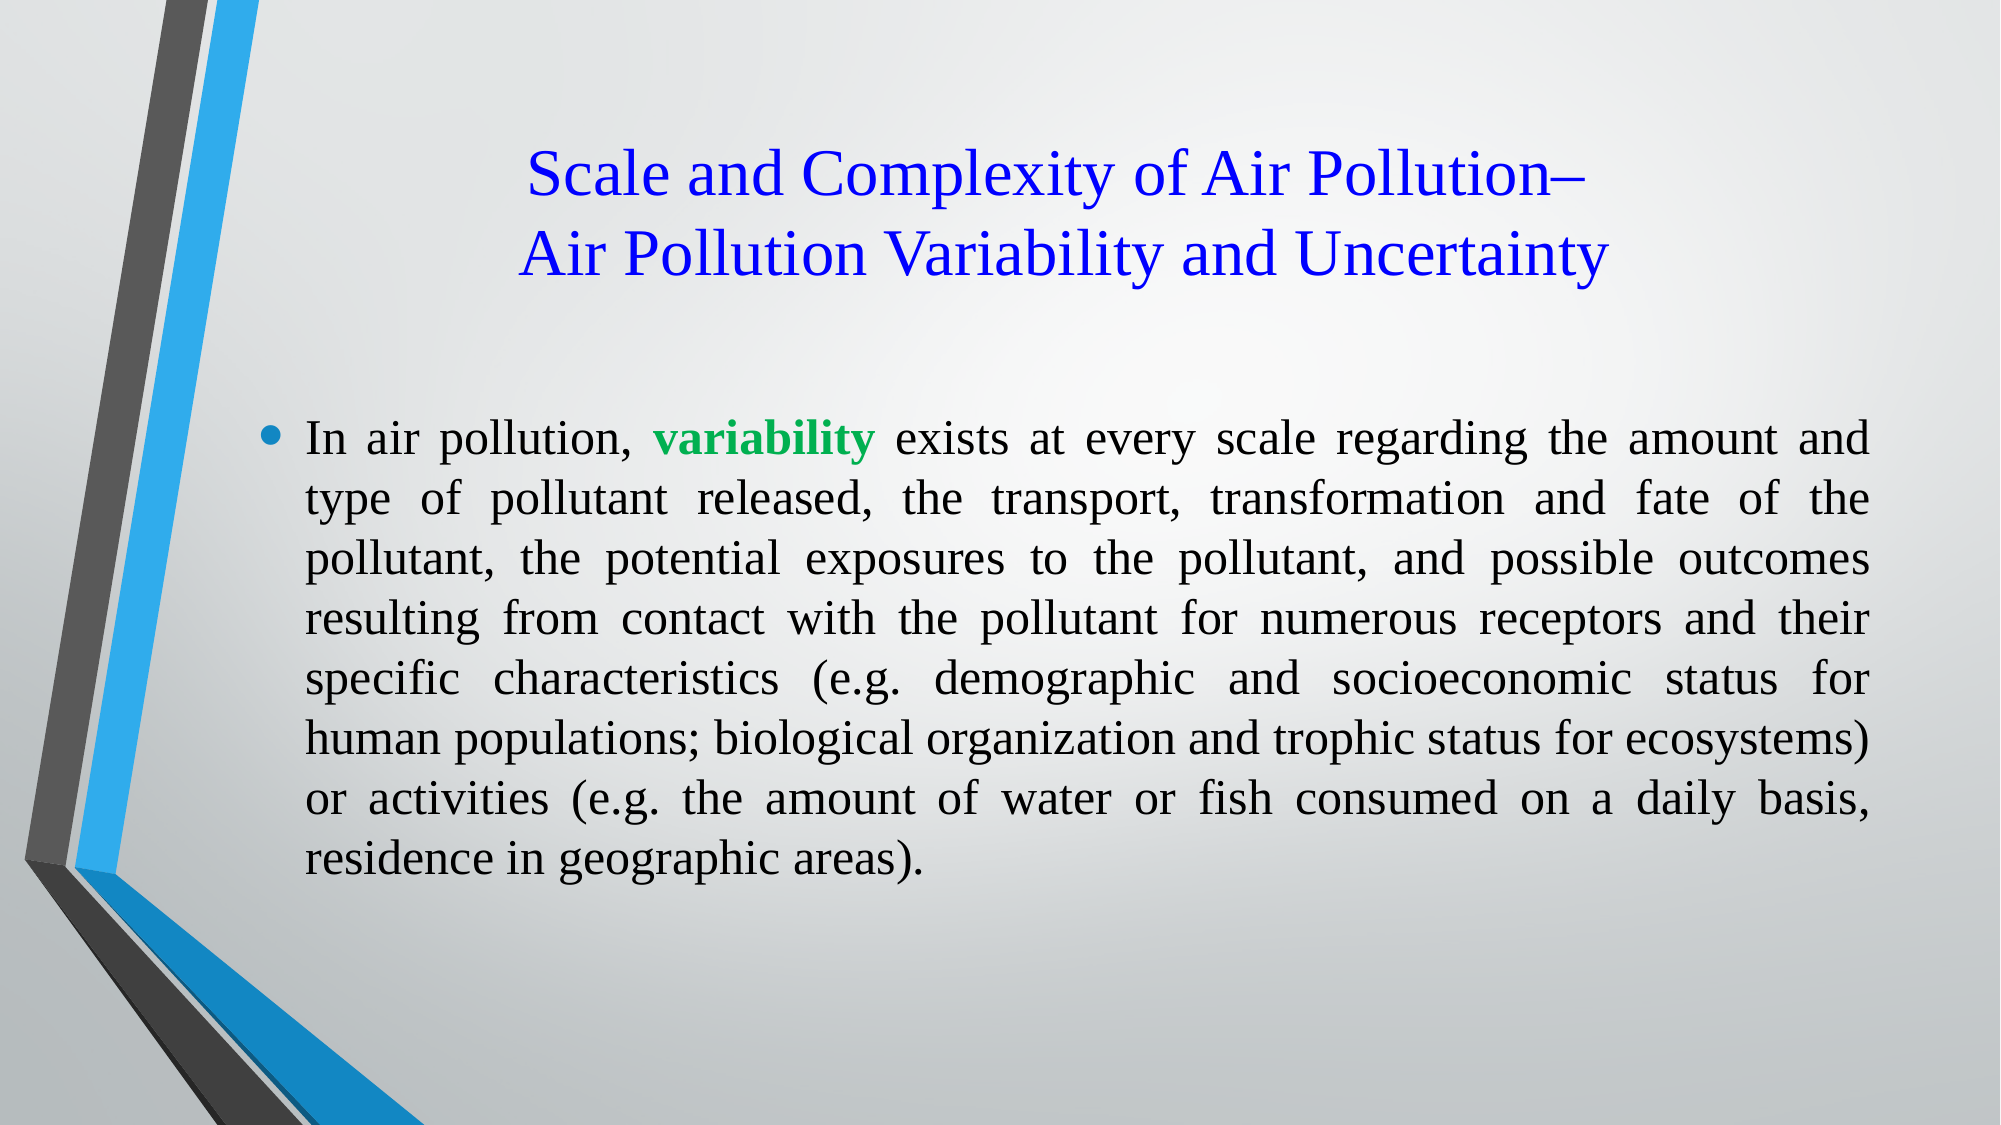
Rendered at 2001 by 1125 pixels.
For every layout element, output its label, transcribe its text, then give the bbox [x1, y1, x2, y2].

list In air pollution, variability exists at every scale regarding the amount and type of pollutant released, the transport, transformation and fate of the pollutant, the potential exposures to the pollutant, and possible outcomes resulting from contact with the pollutant for numerous receptors and their specific characteristics (e.g. demographic and socioeconomic status for human populations; biological organization and trophic status for ecosystems) or activities (e.g. the amount of water or fish consumed on a daily basis, residence in geographic areas). [243, 339, 1887, 950]
title Scale and Complexity of Air Pollution– Air Pollution Variability and Uncertainty [243, 112, 1887, 306]
